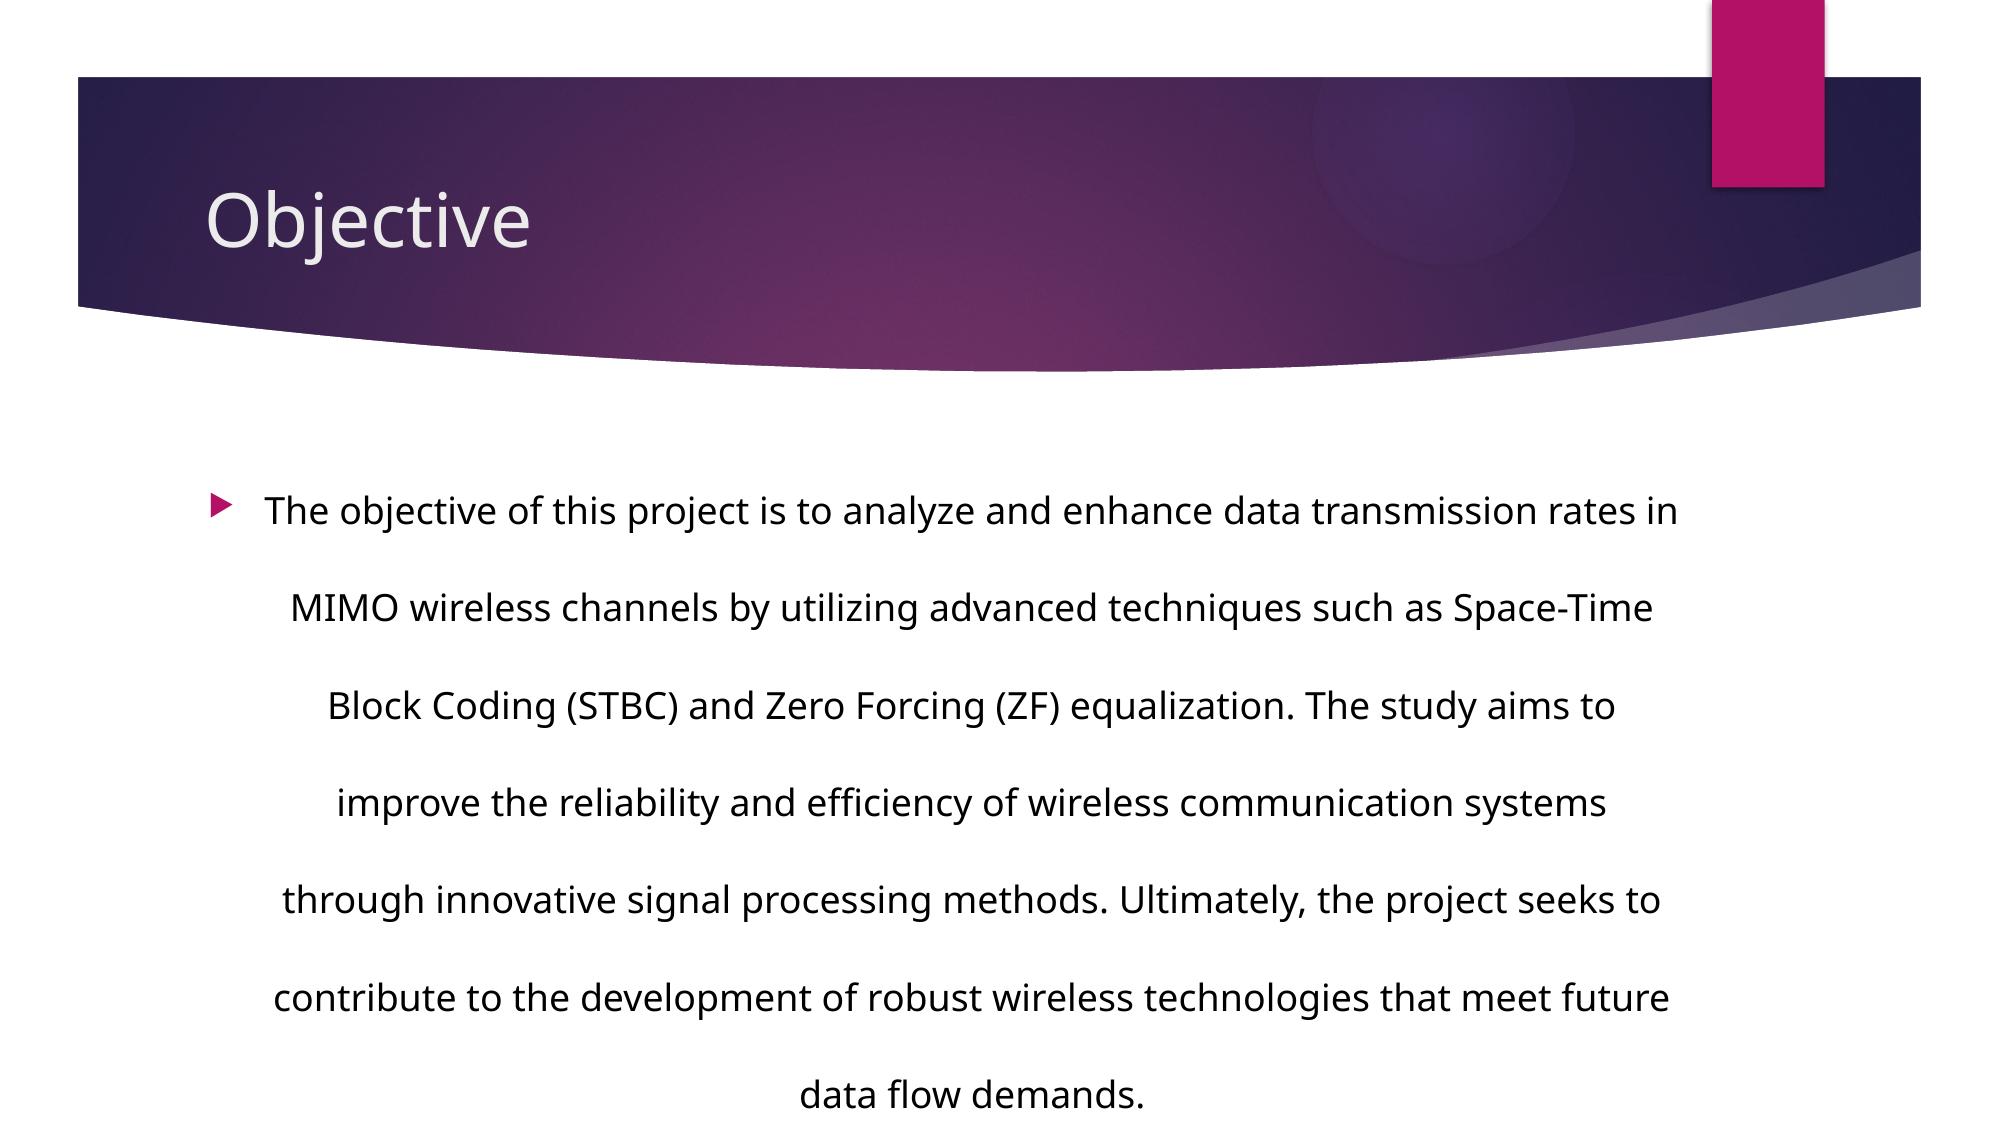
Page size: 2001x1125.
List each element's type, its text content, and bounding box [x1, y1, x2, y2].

list The objective of this project is to analyze and enhance data transmission rates in MIMO wireless channels by utilizing advanced techniques such as Space-Time Block Coding (STBC) and Zero Forcing (ZF) equalization. The study aims to improve the reliability and efficiency of wireless communication systems through innovative signal processing methods. Ultimately, the project seeks to contribute to the development of robust wireless technologies that meet future data flow demands. [189, 427, 1700, 1068]
title Objective [189, 159, 1627, 276]
